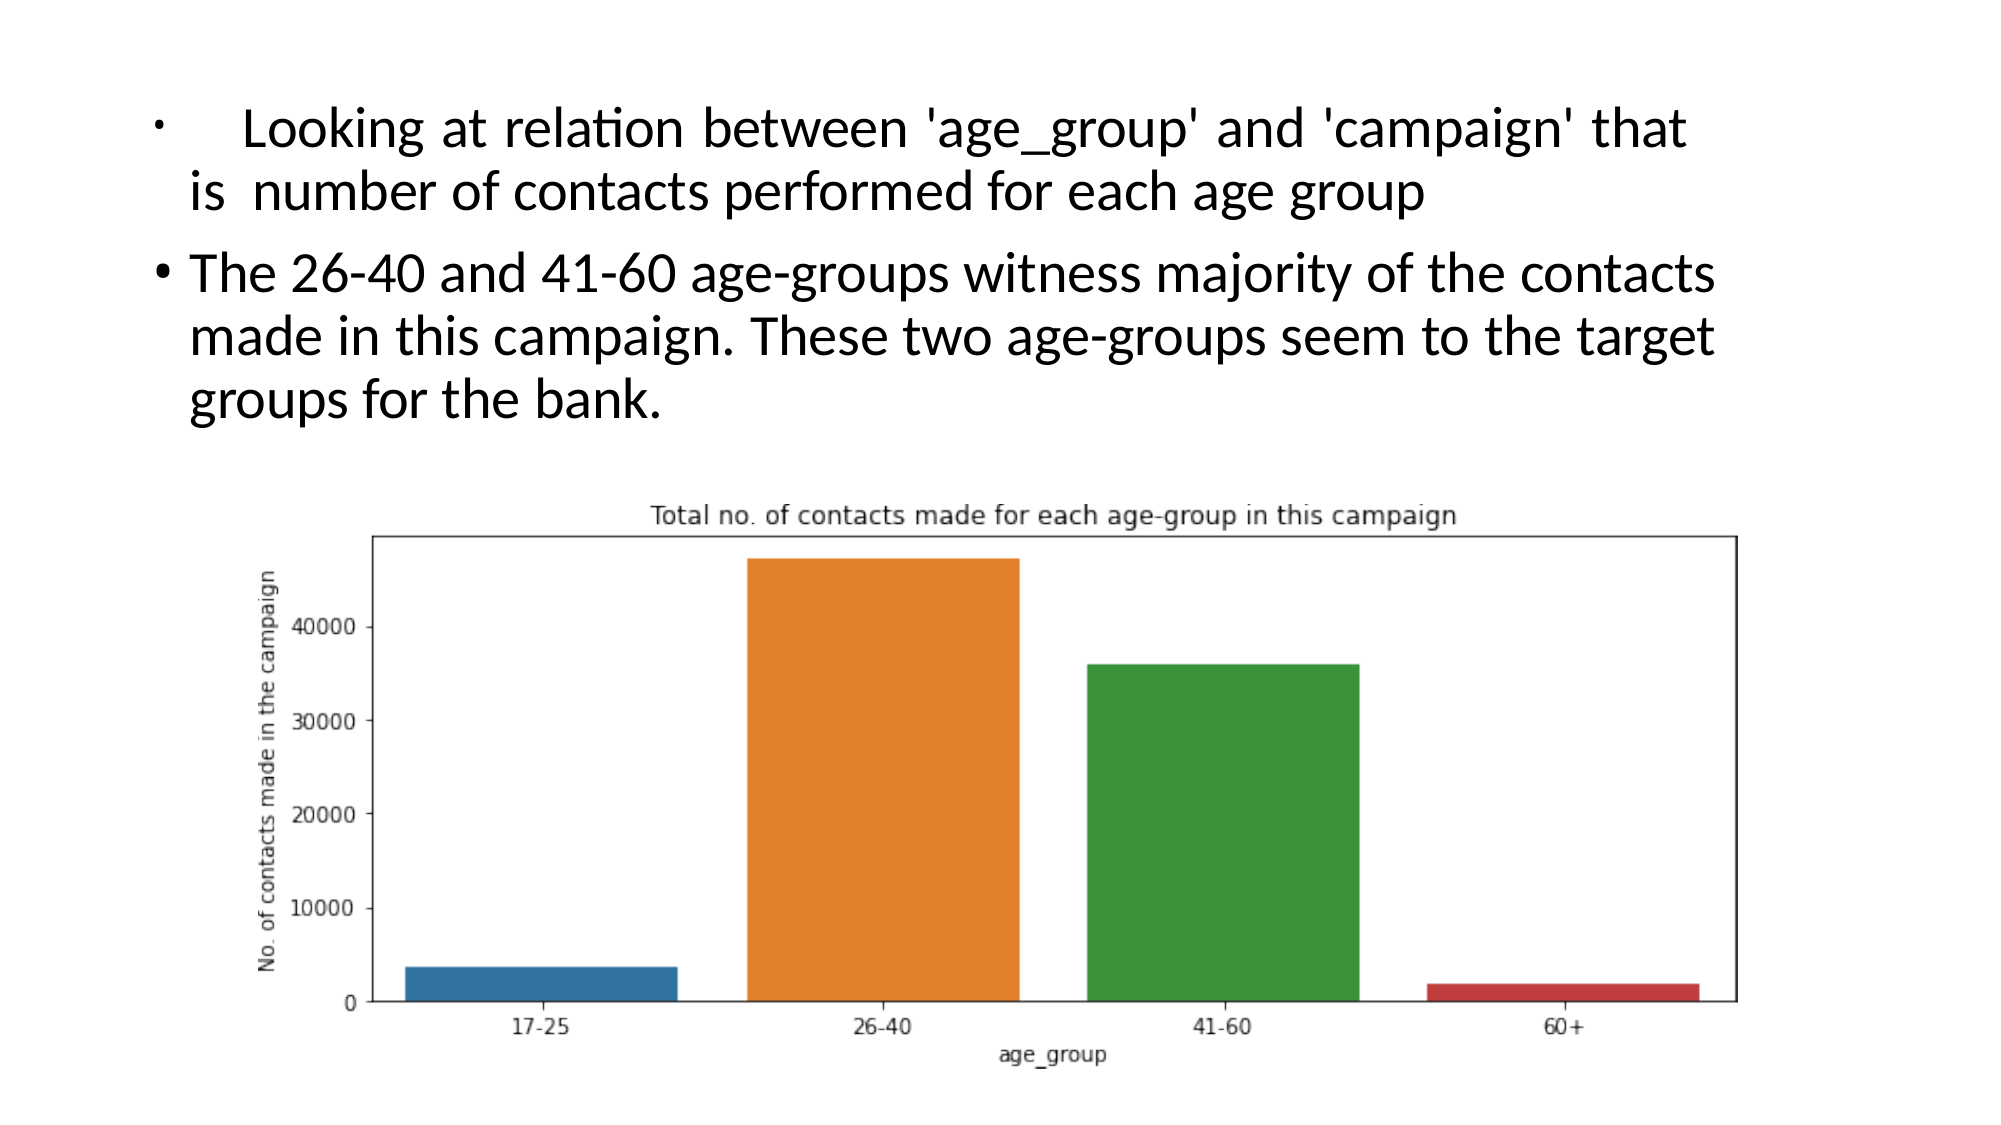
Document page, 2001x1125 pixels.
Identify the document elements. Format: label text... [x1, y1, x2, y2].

text_box Looking at relation between 'age_group' and 'campaign' that is number of contacts performed for each age group The 26-40 and 41-60 age-groups witness majority of the contacts made in this campaign. These two age-groups seem to the target groups for the bank. [150, 86, 1731, 431]
picture [258, 504, 1738, 1070]
